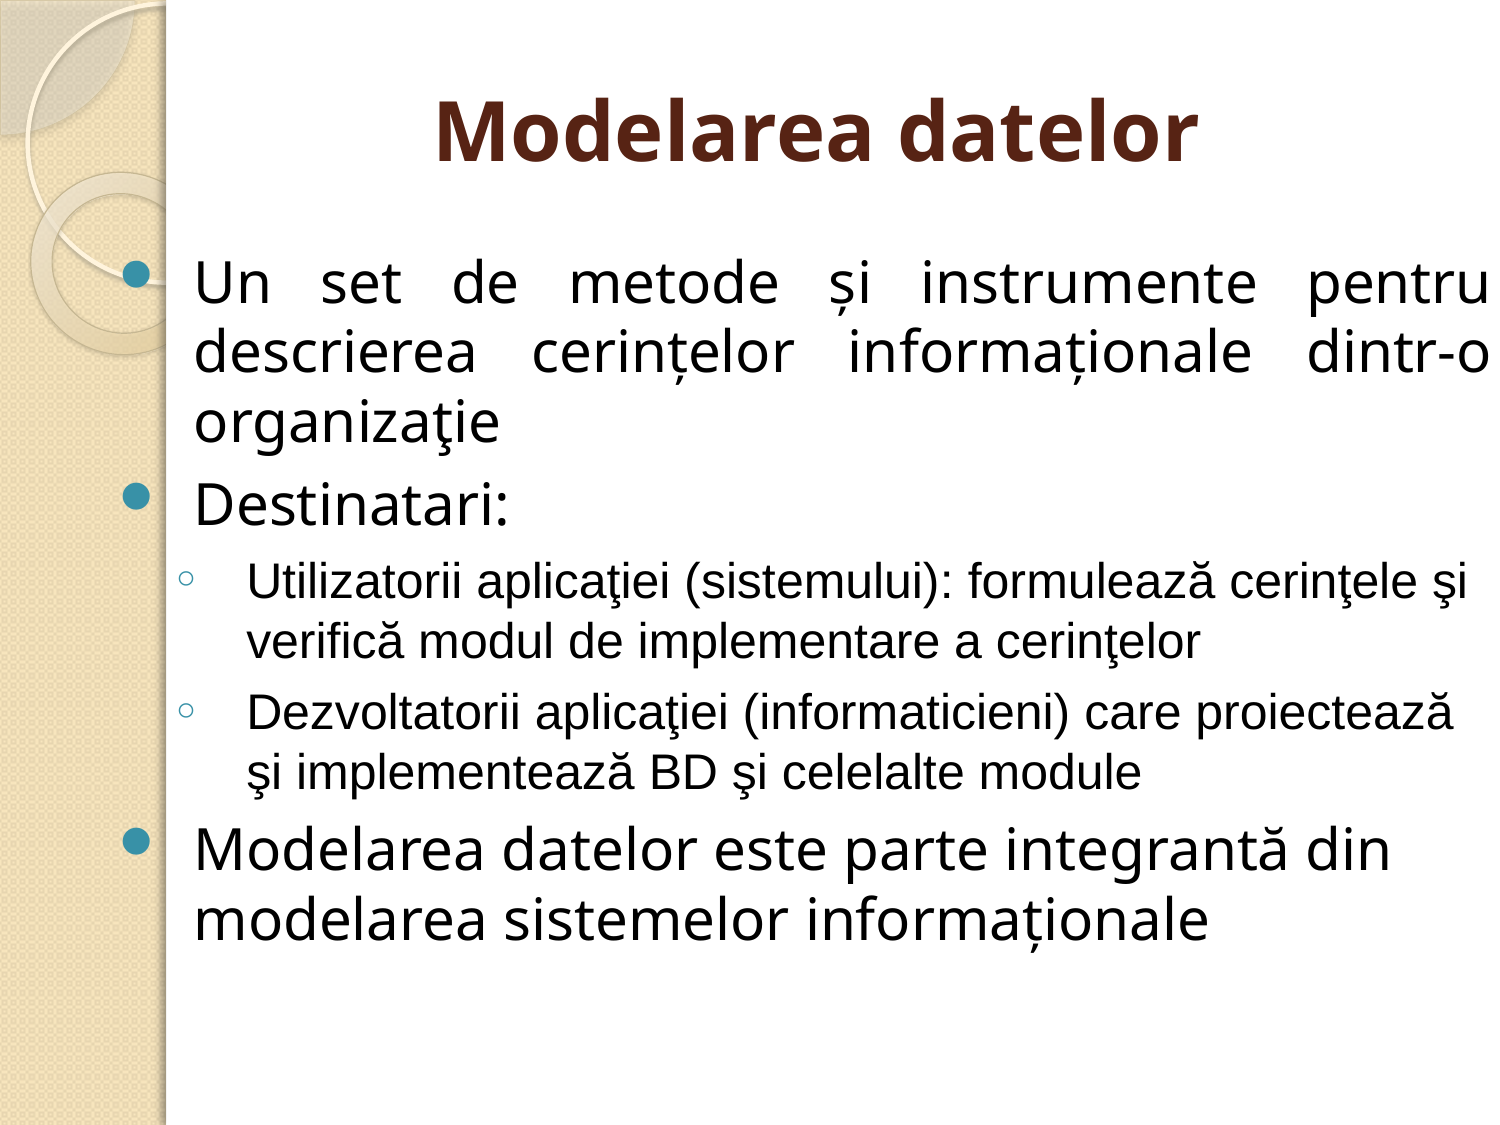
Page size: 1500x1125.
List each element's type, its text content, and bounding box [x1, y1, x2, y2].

title Modelarea datelor [167, 34, 1466, 222]
list Un set de metode şi instrumente pentru descrierea cerinţelor informaţionale dintr-o organizaţie Destinatari: Utilizatorii aplicaţiei (sistemului): formulează cerinţele şi verifică modul de implementare a cerinţelor Dezvoltatorii aplicaţiei (informaticieni) care proiectează şi implementează BD şi celelalte module Modelarea datelor este parte integrantă din modelarea sistemelor informaţionale [90, 237, 1500, 1125]
